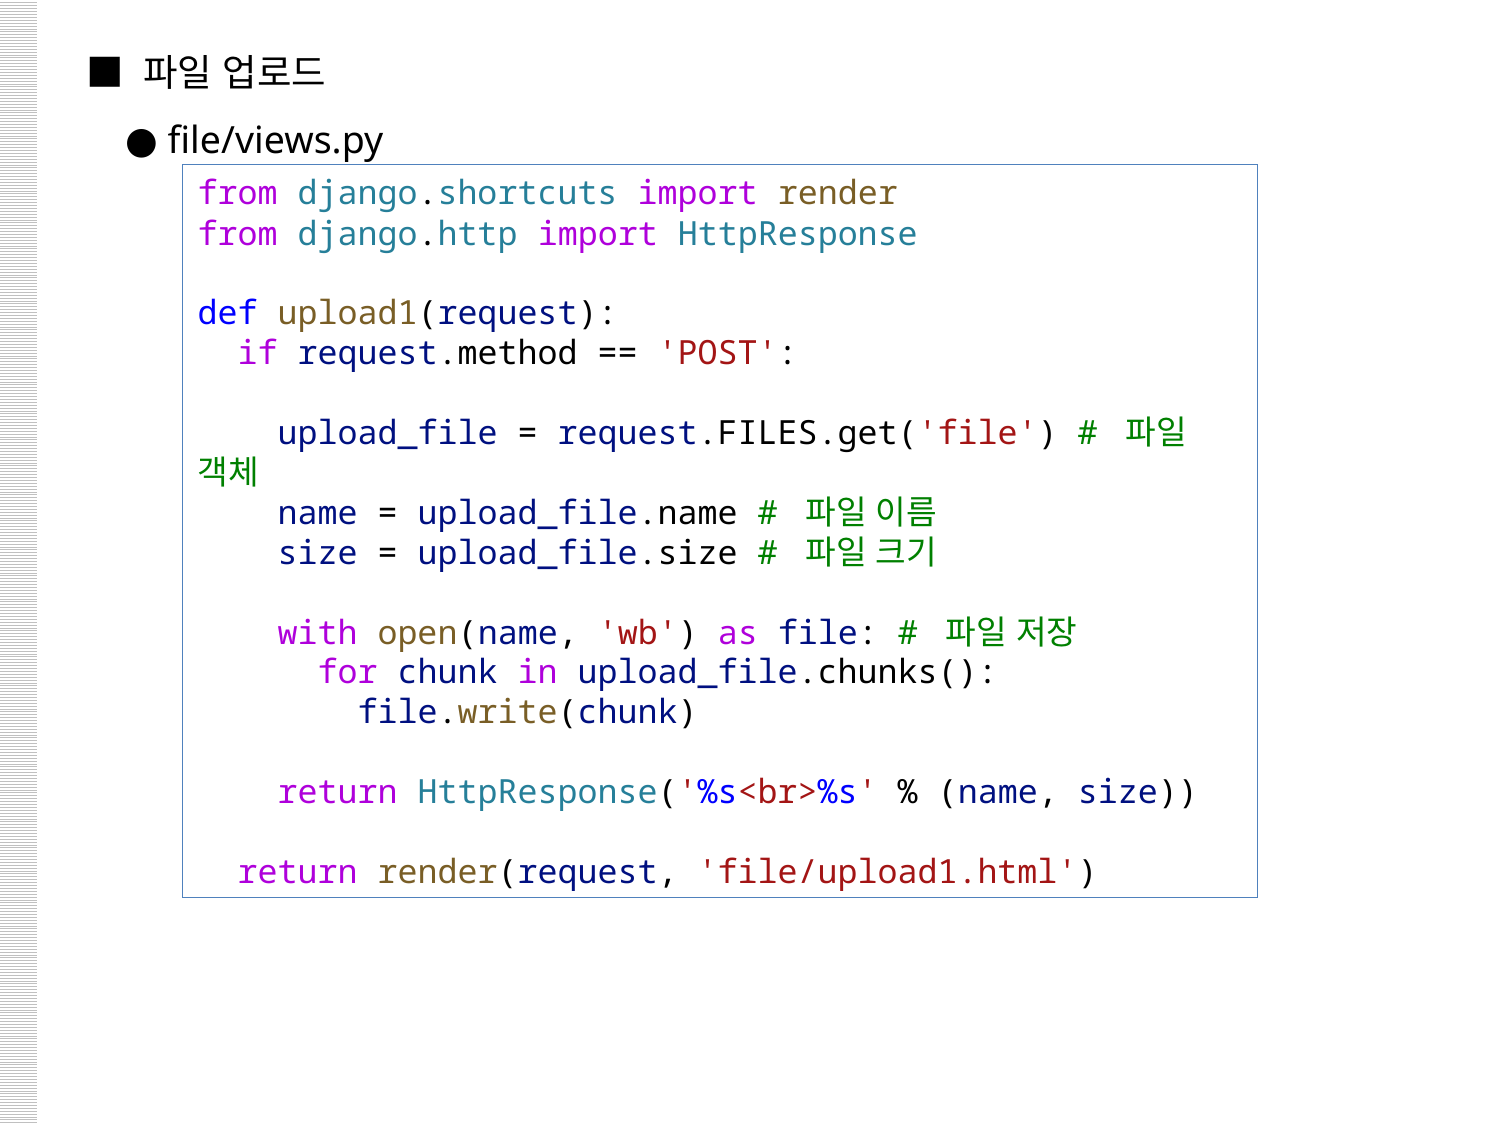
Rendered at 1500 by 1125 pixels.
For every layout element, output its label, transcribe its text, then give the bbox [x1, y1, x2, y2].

text_box from django.shortcuts import render from django.http import HttpResponse def upload1(request): if request.method == 'POST': upload_file = request.FILES.get('file') # 파일 객체 name = upload_file.name # 파일 이름 size = upload_file.size # 파일 크기 with open(name, 'wb') as file: # 파일 저장 for chunk in upload_file.chunks(): file.write(chunk) return HttpResponse('%s<br>%s' % (name, size)) return render(request, 'file/upload1.html') [182, 164, 1258, 898]
text_box ■ 파일 업로드 ● file/views.py [71, 19, 399, 169]
